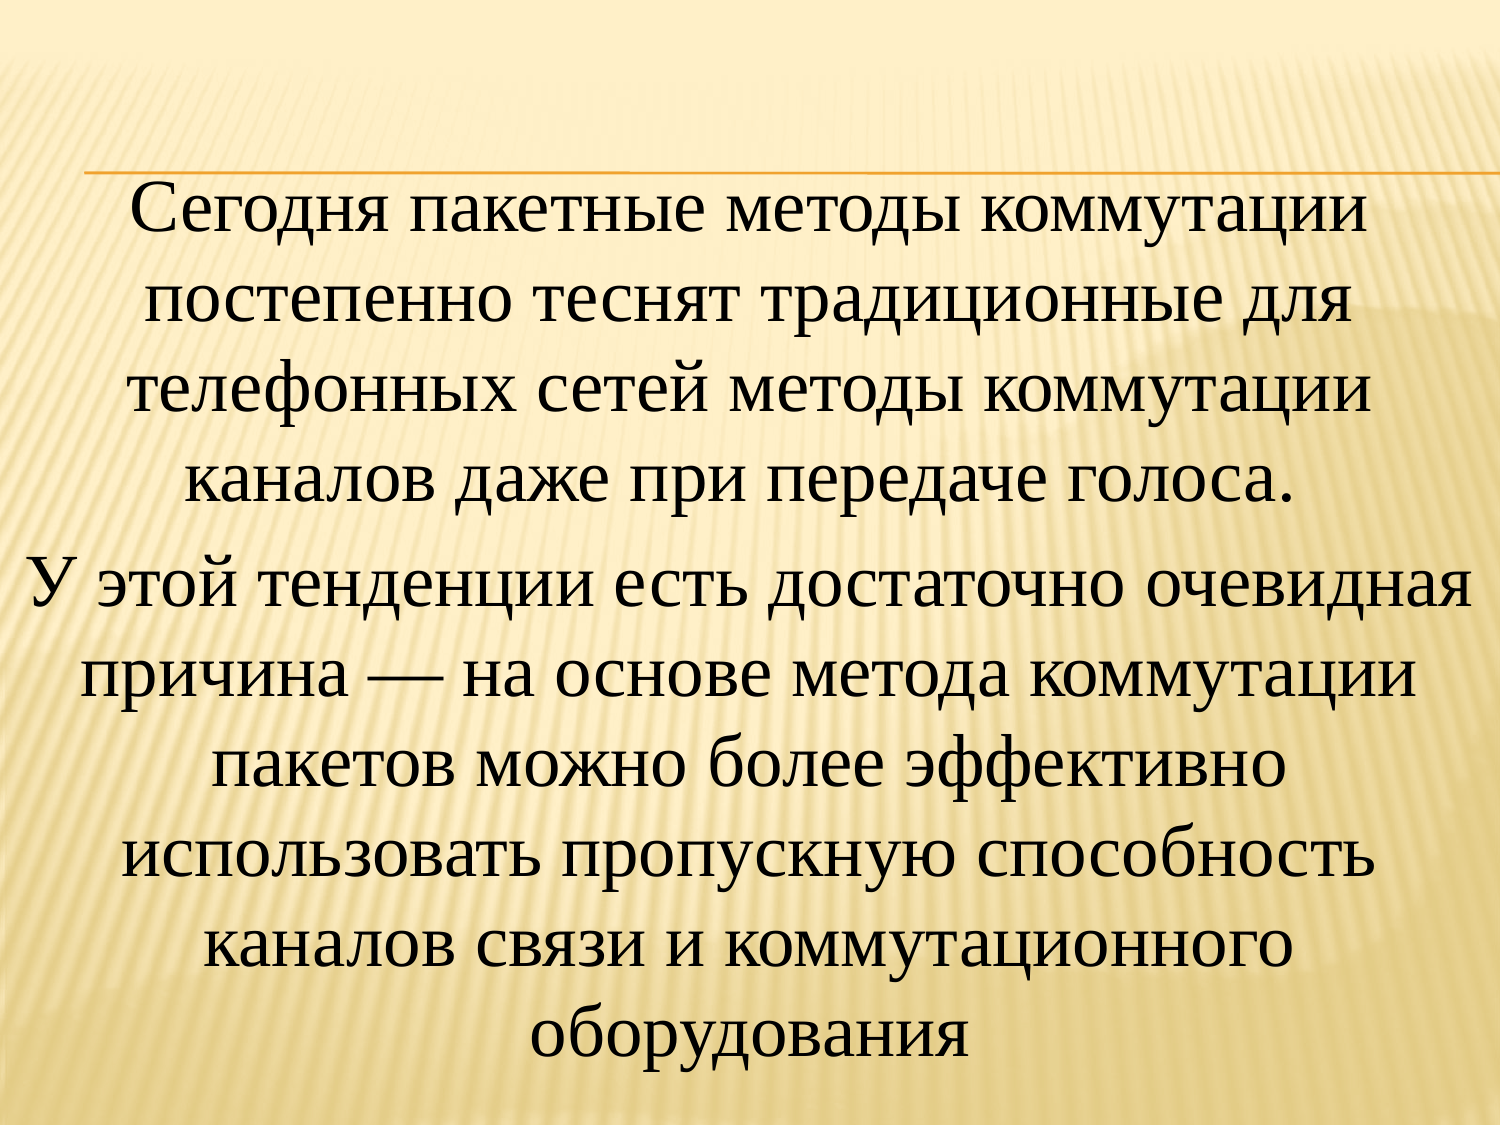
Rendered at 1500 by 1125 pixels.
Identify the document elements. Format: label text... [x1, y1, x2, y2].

list Сегодня пакетные методы коммутации постепенно теснят традиционные для телефонных сетей методы коммутации каналов даже при передаче голоса. У этой тенденции есть достаточно очевидная причина — на основе метода коммутации пакетов можно более эффективно использовать пропускную способность каналов связи и коммутационного оборудования [0, 149, 1500, 1125]
